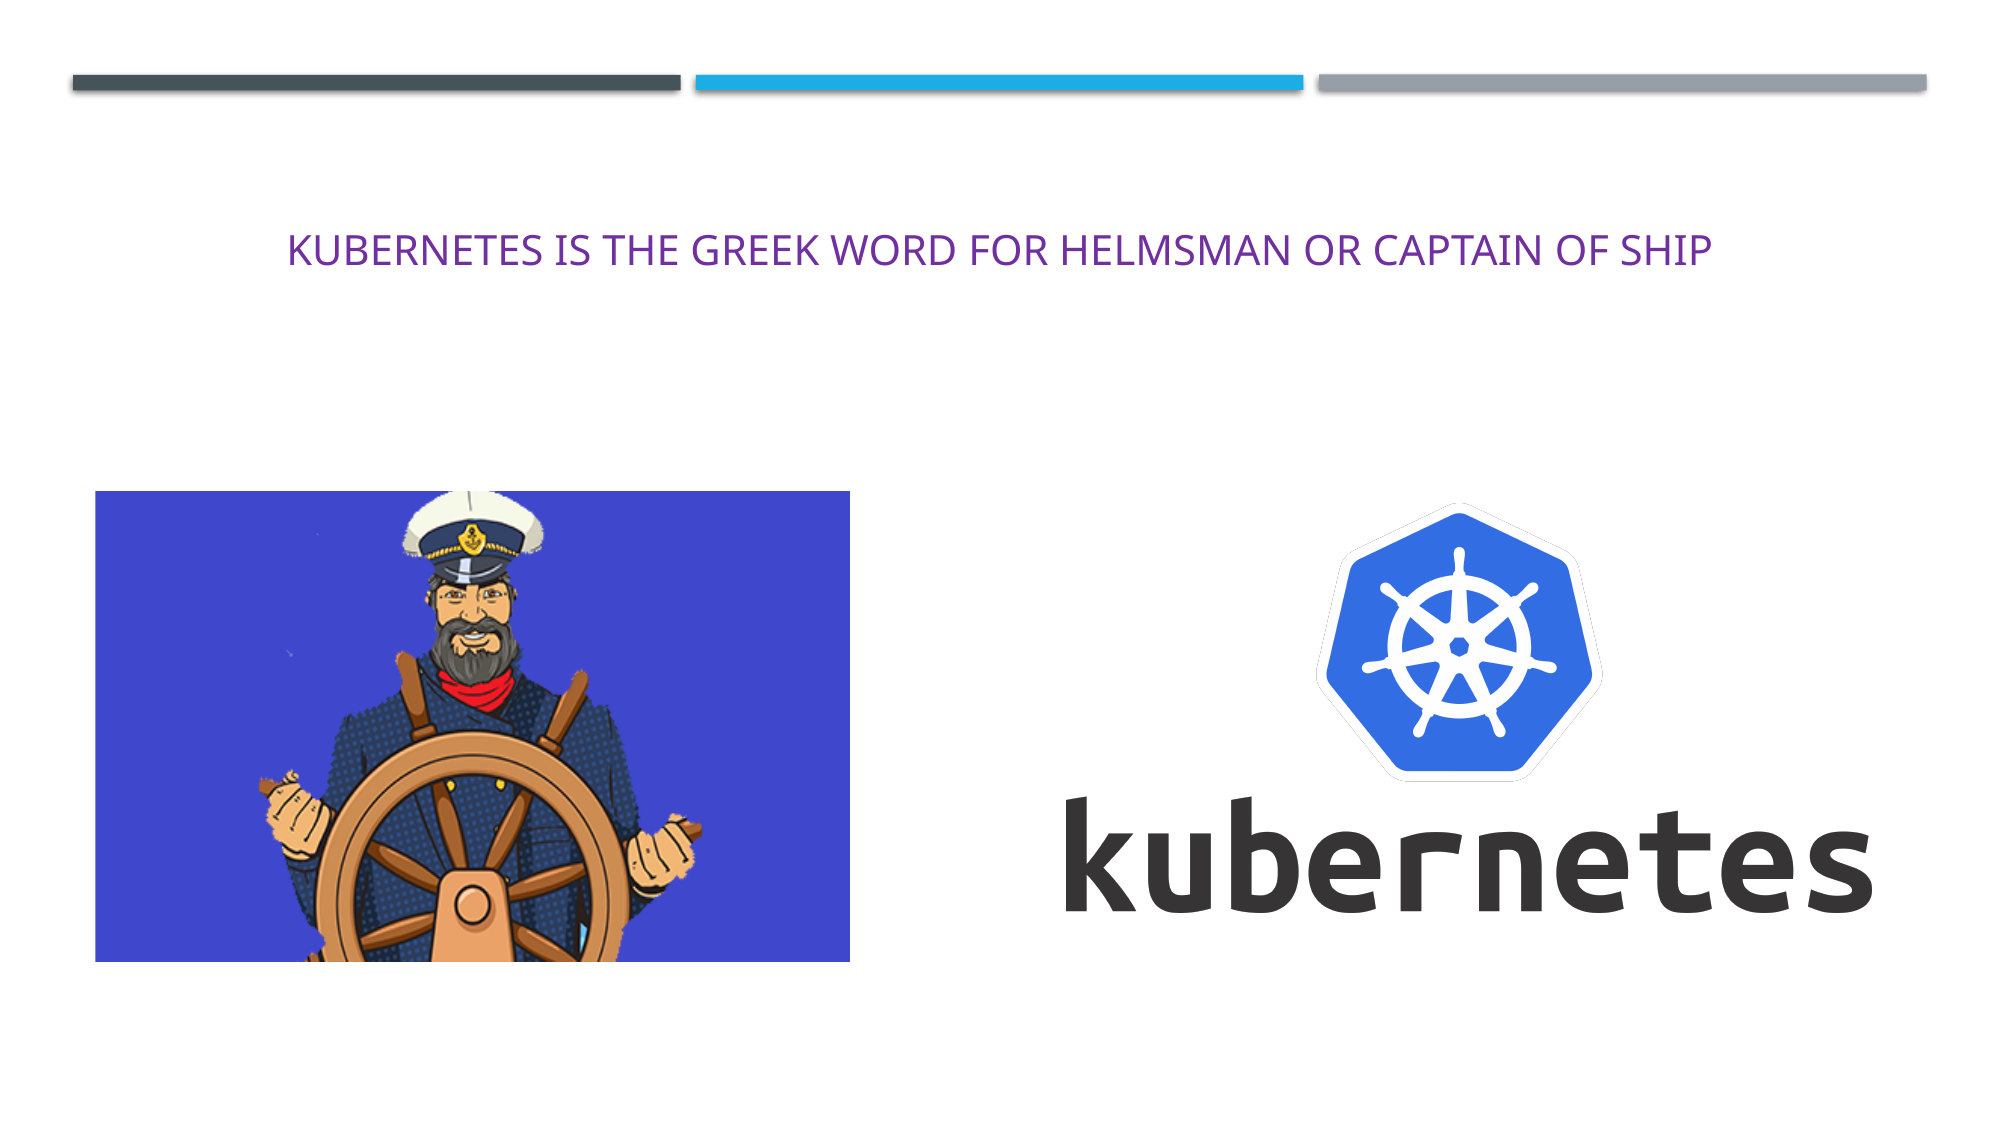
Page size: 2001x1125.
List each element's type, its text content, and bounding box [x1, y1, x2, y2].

picture [1066, 502, 1873, 913]
picture [94, 491, 851, 962]
title Kubernetes is the Greek word for helmsman or captain of ship [95, 119, 1905, 282]
